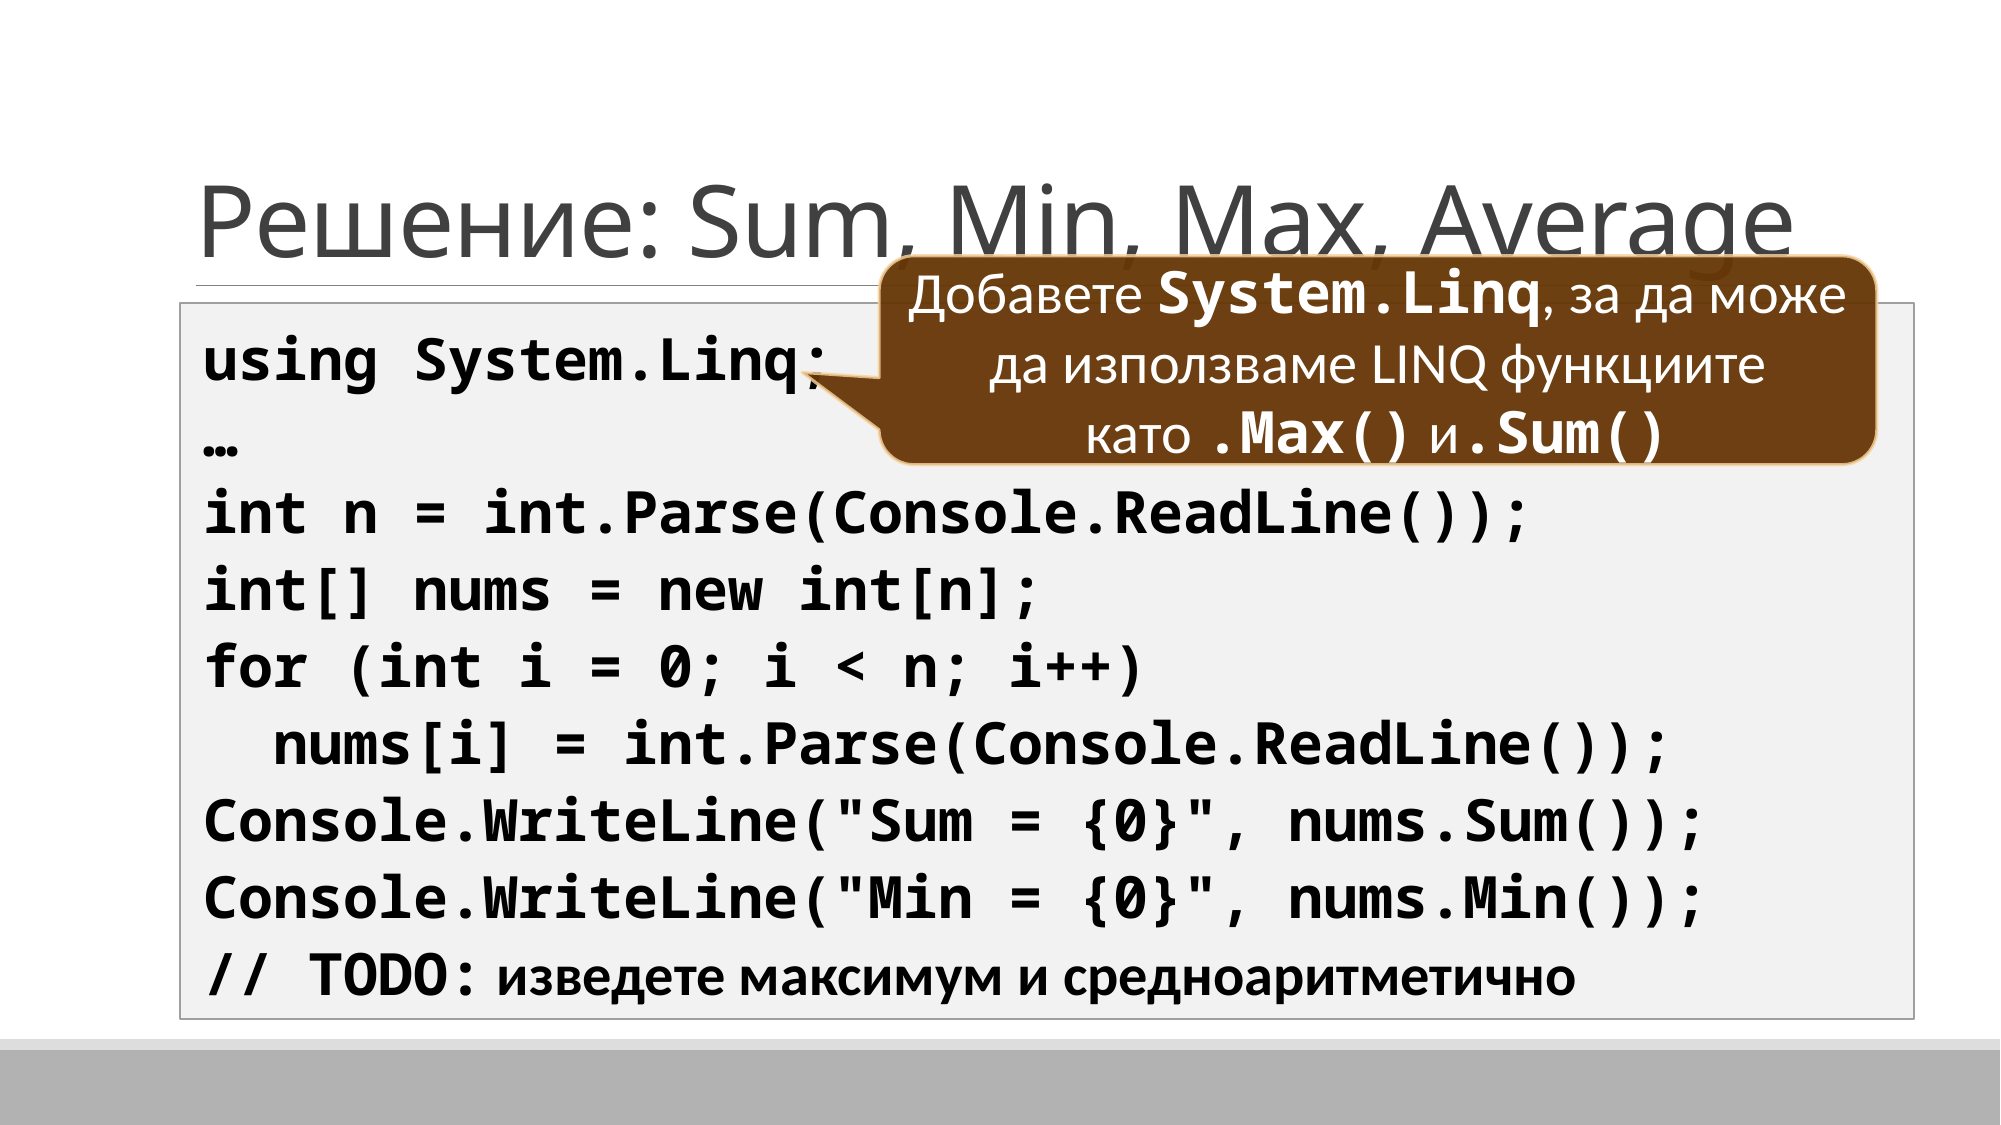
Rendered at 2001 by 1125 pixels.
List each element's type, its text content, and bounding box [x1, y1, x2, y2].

text_box using System.Linq; … int n = int.Parse(Console.ReadLine()); int[] nums = new int[n]; for (int i = 0; i < n; i++) nums[i] = int.Parse(Console.ReadLine()); Console.WriteLine("Sum = {0}", nums.Sum()); Console.WriteLine("Min = {0}", nums.Min()); // TODO: изведете максимум и средноаритметично [180, 302, 1915, 1019]
text_box Добавете System.Linq, за да може да използваме LINQ функциите като .Max() и.Sum() [800, 254, 1879, 467]
title Решение: Sum, Min, Max, Average [180, 47, 1830, 285]
